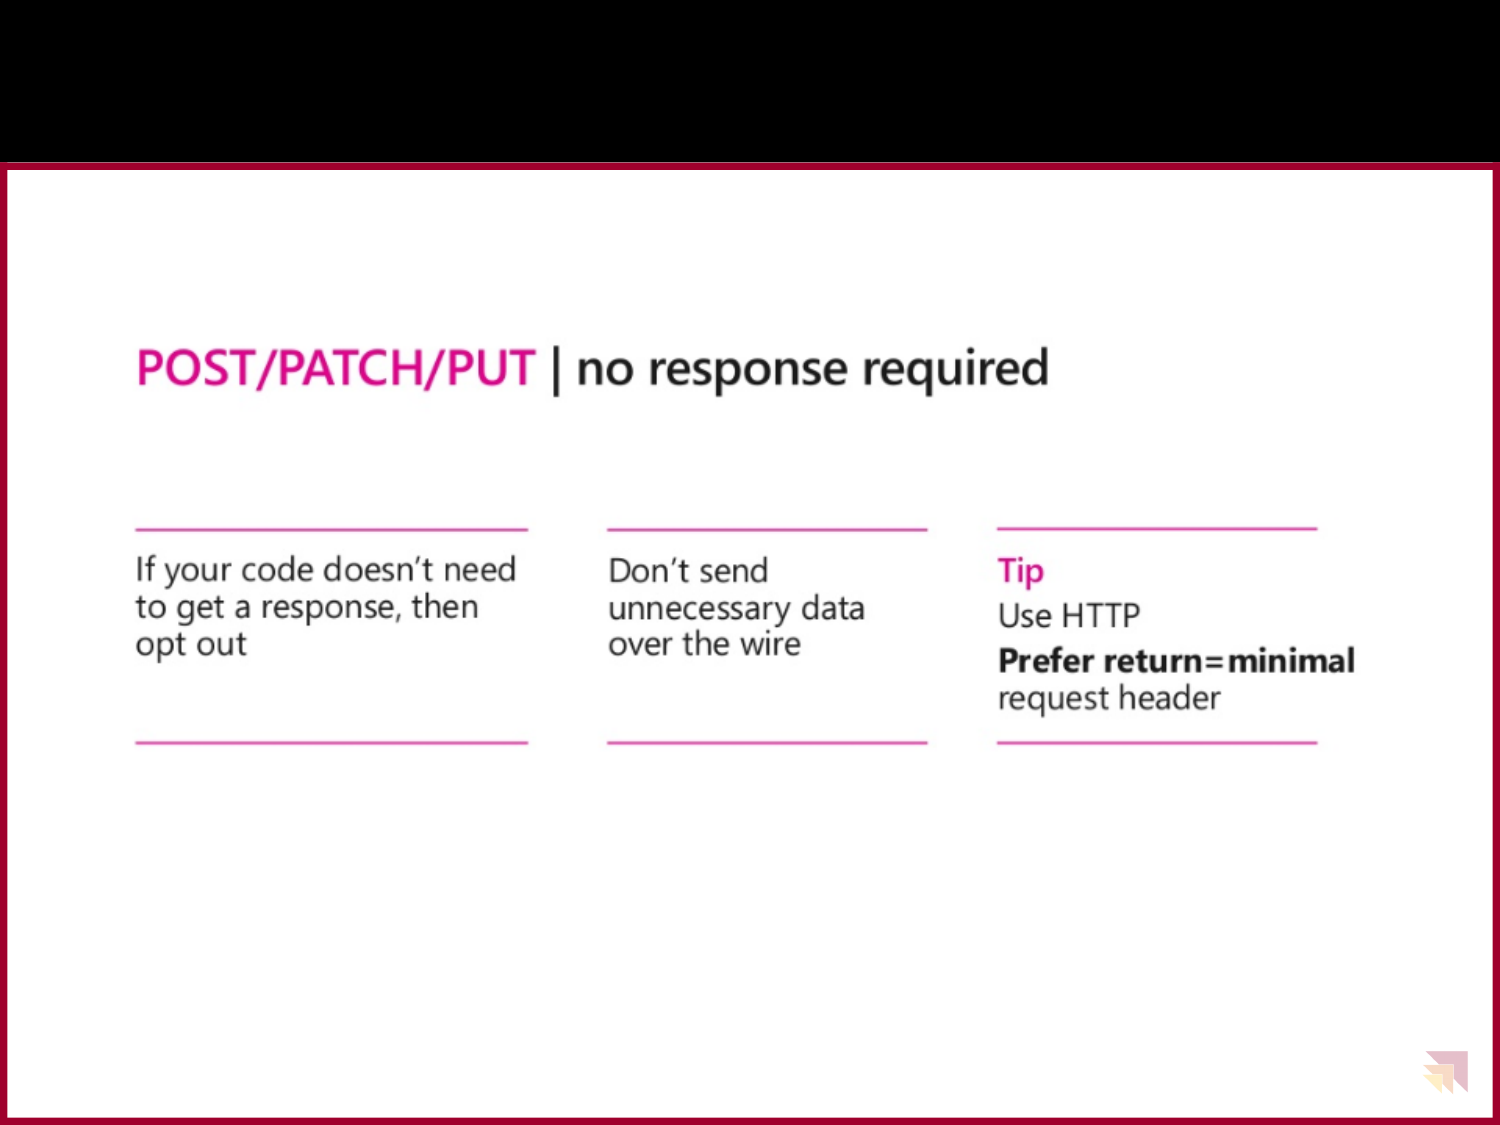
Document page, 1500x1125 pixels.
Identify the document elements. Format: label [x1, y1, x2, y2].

picture [101, 316, 1398, 809]
